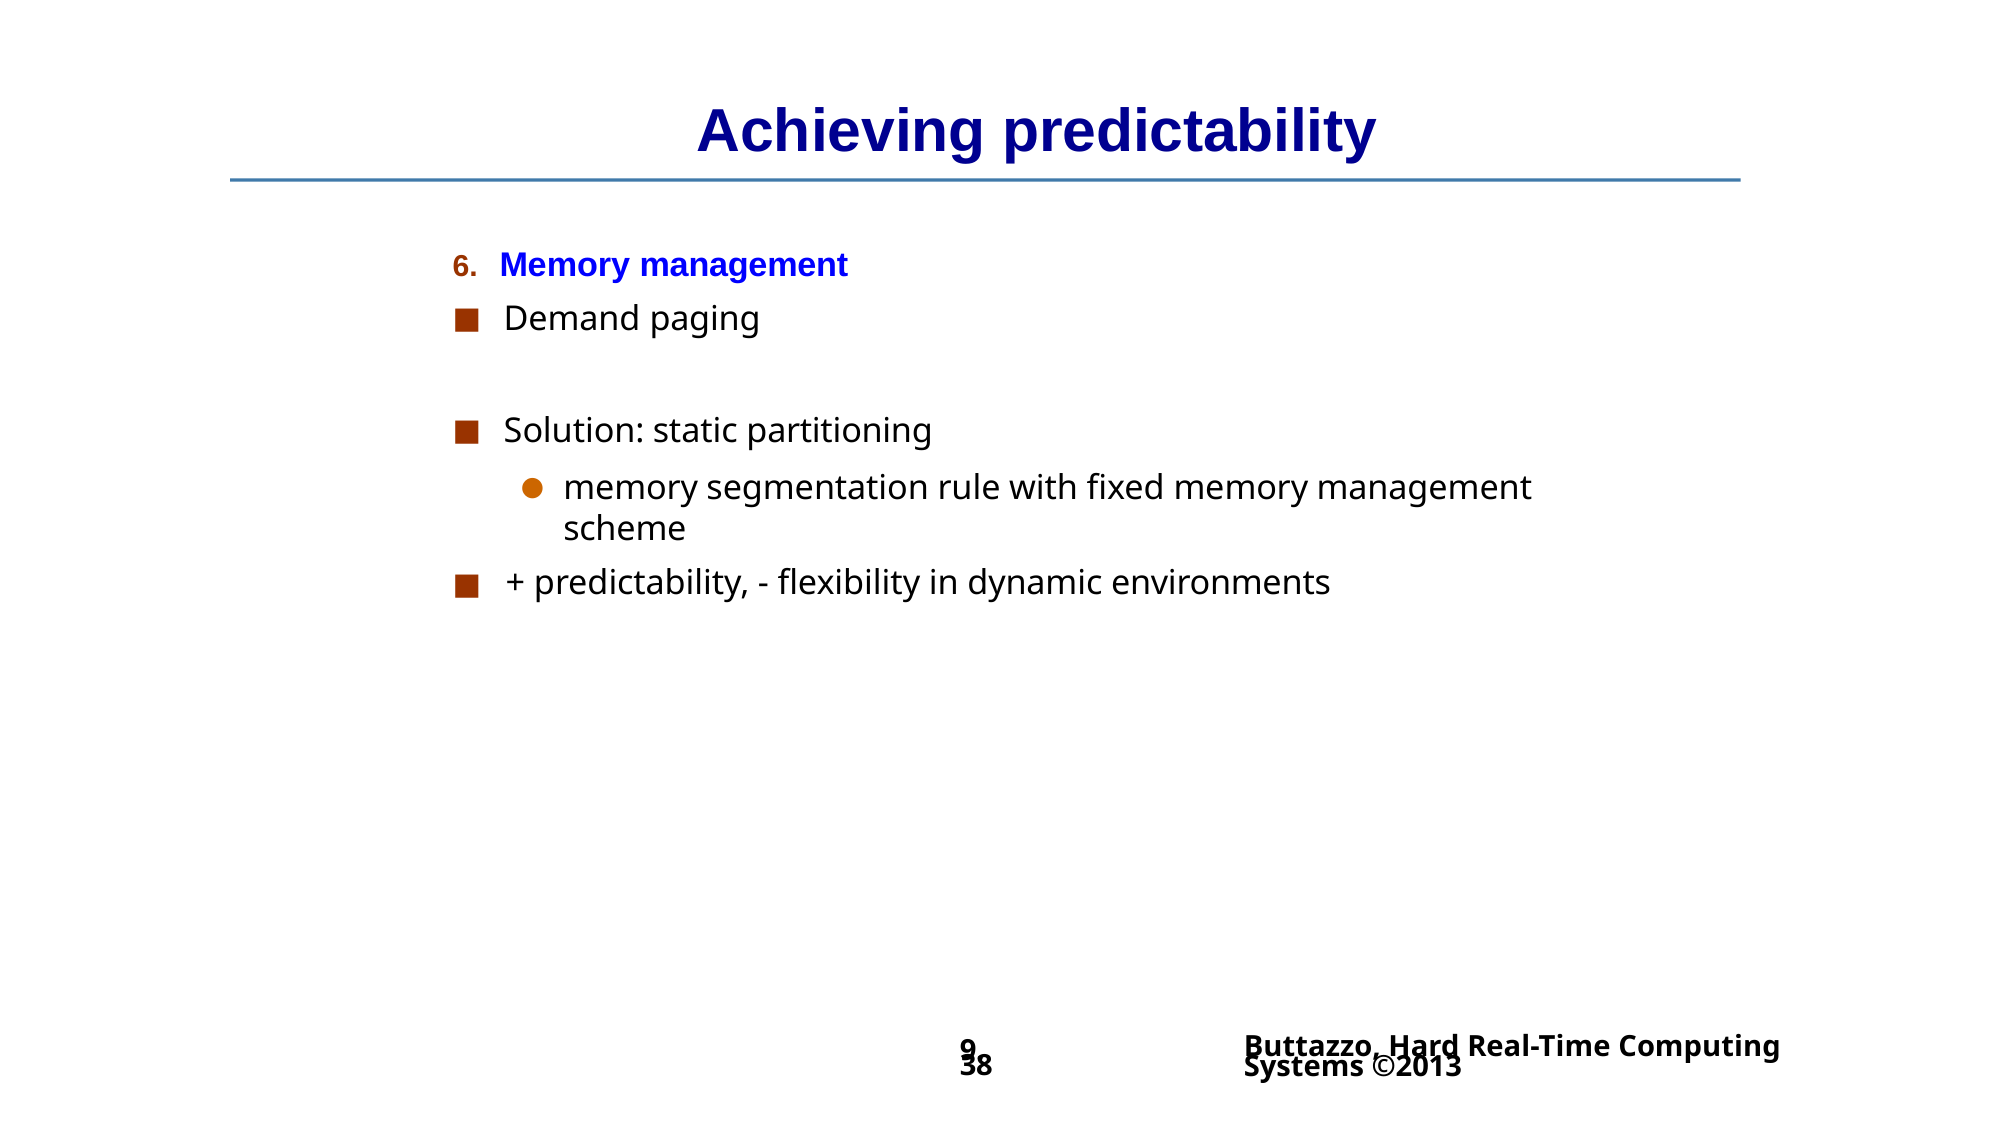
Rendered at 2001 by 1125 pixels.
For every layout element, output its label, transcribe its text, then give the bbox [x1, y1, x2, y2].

footer Buttazzo, Hard Real-Time Computing Systems ©2013 [1241, 1042, 1846, 1125]
slide_number 9.38 [957, 1045, 1010, 1125]
title Achieving predictability [509, 88, 1714, 279]
text_box Memory management Demand paging Solution: static partitioning memory segmentation rule with fixed memory management scheme ■ + predictability, - flexibility in dynamic environments [450, 227, 1589, 602]
